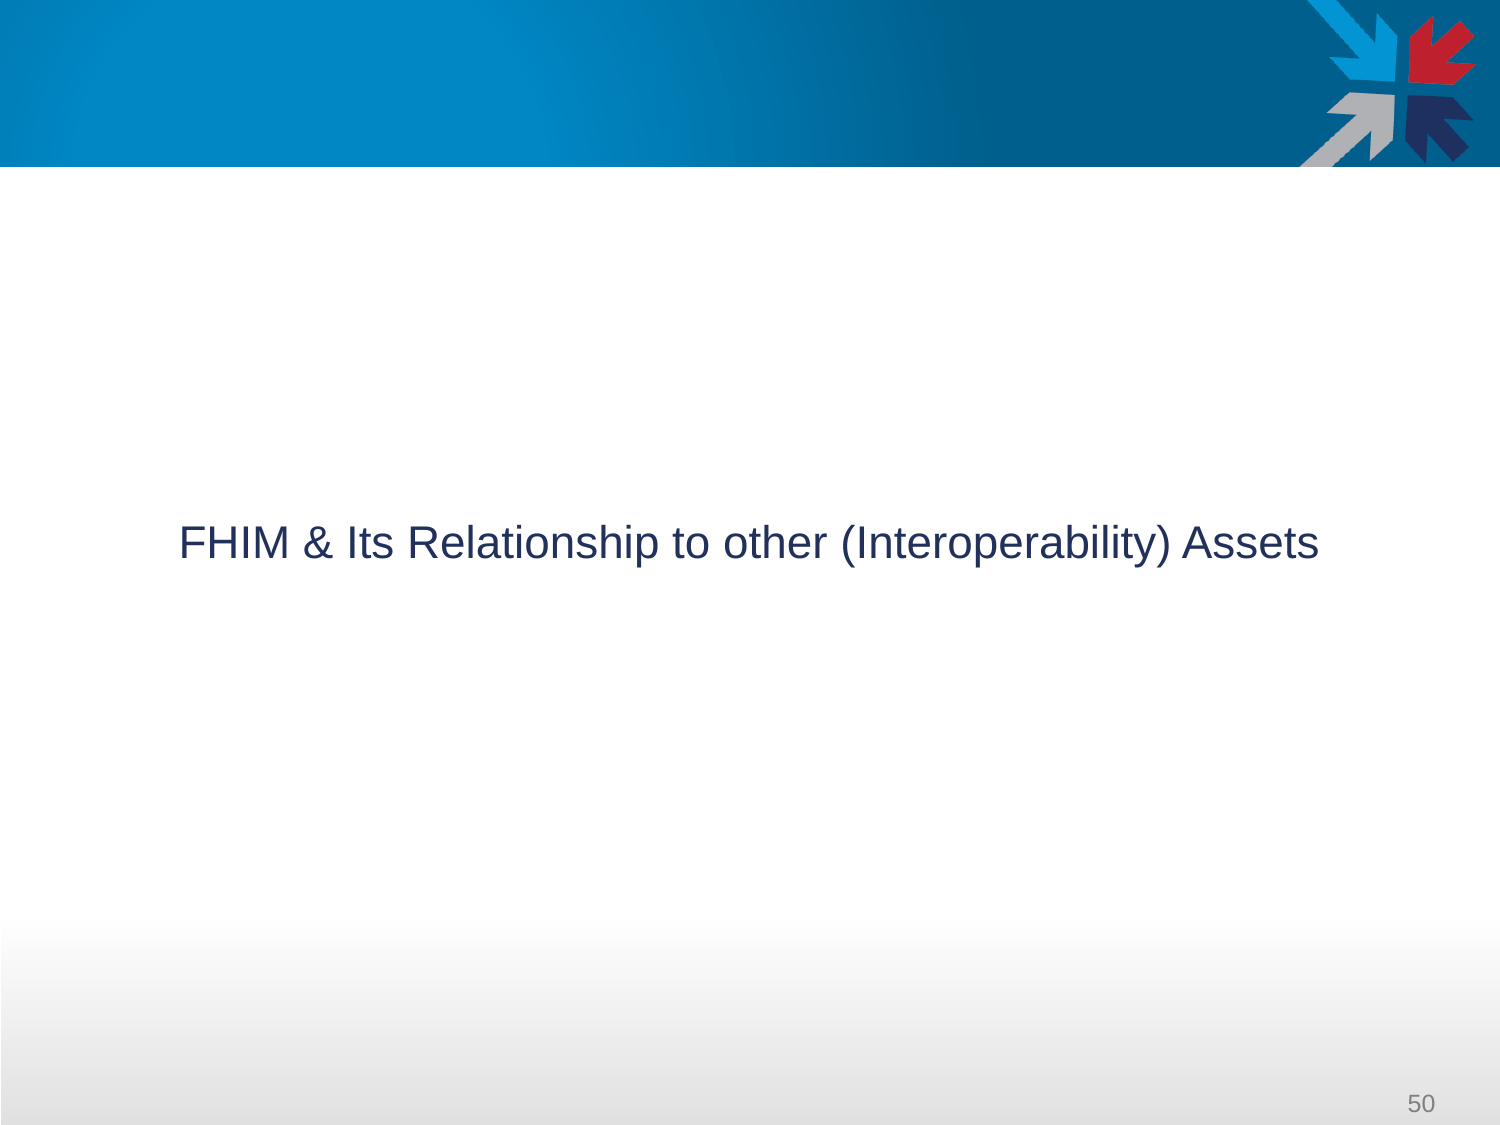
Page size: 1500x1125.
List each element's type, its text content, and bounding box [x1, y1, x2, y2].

picture [1409, 18, 1473, 84]
picture [1406, 96, 1470, 160]
slide_number 50 [1386, 1086, 1457, 1125]
picture [1301, 93, 1394, 167]
list FHIM & Its Relationship to other (Interoperability) Assets [45, 511, 1454, 1027]
